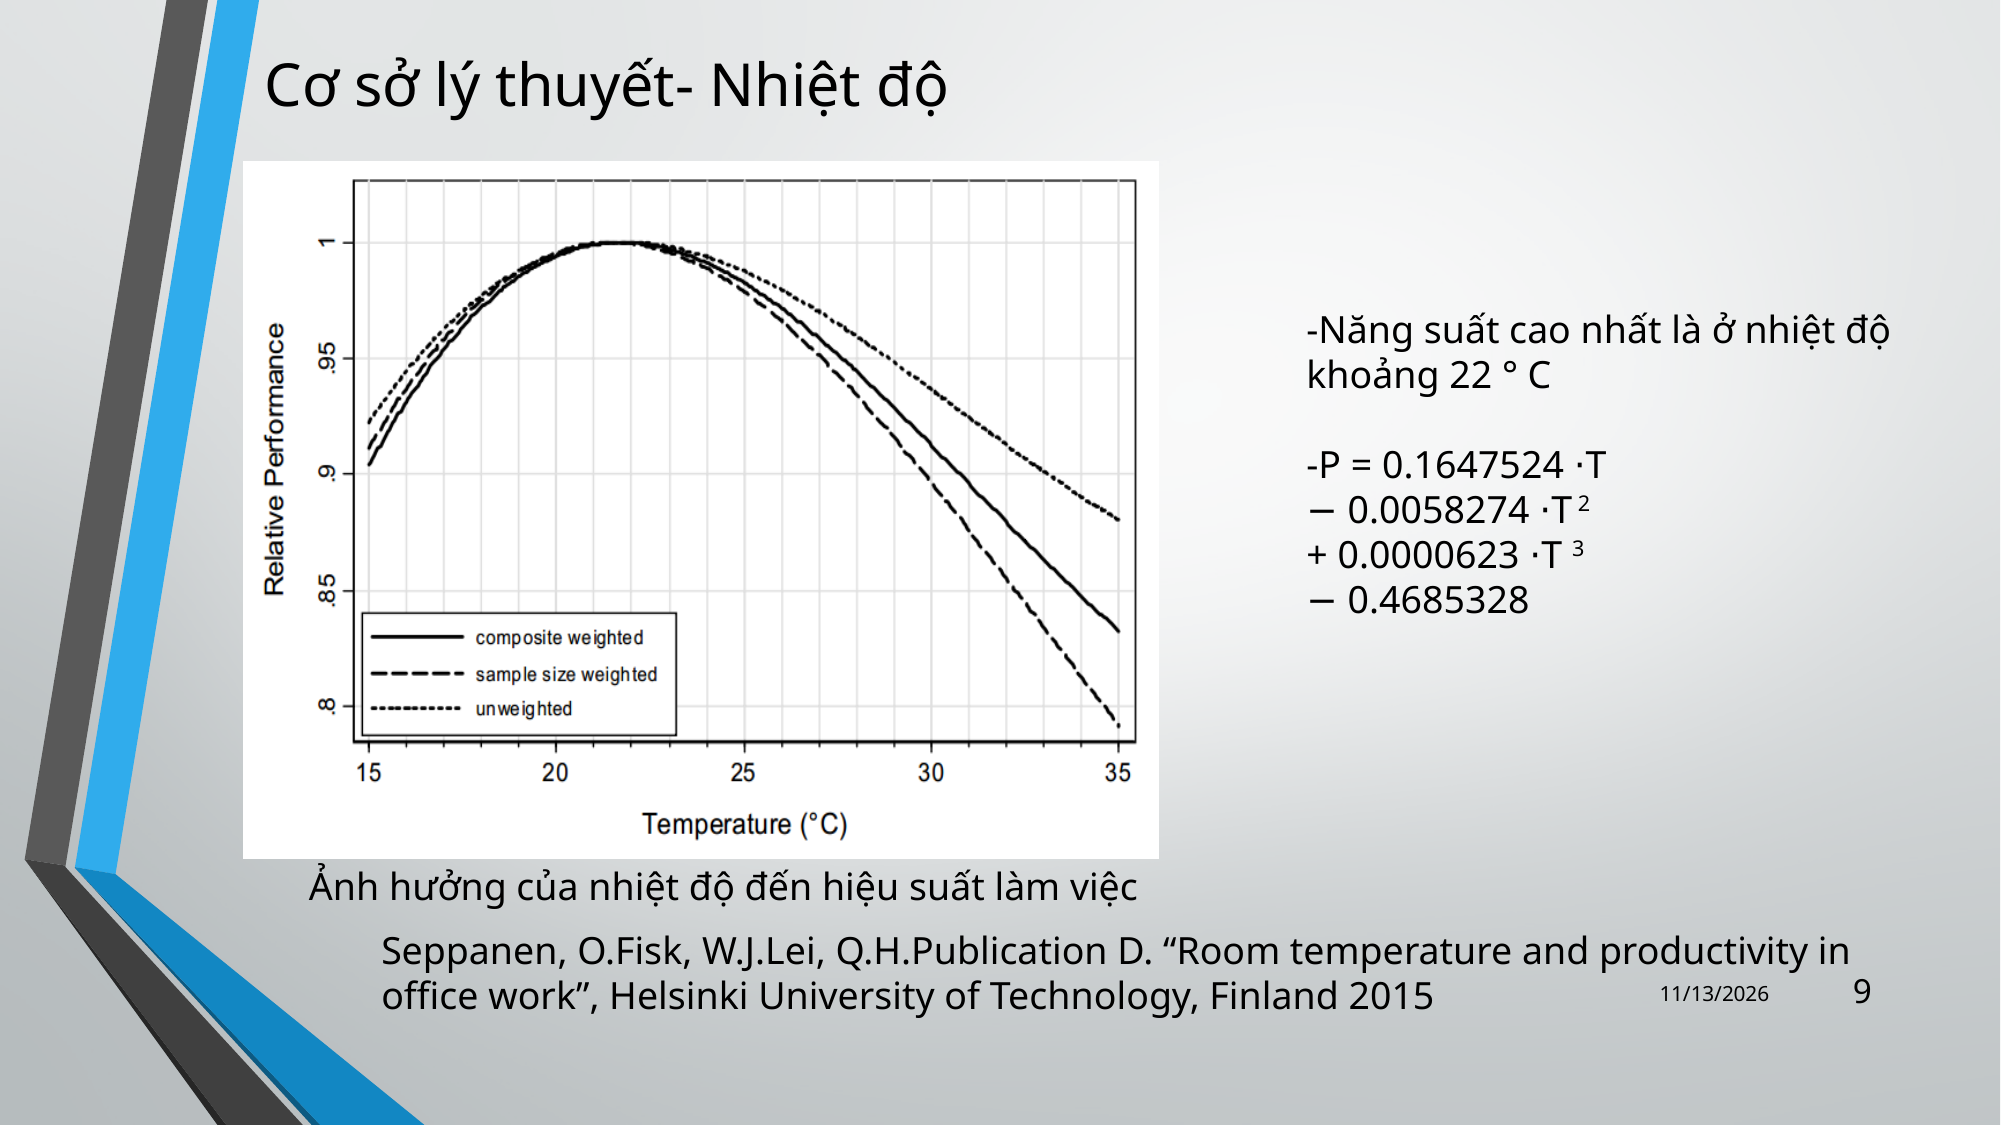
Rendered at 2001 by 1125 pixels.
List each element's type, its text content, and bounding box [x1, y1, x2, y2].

text_box Ảnh hưởng của nhiệt độ đến hiệu suất làm việc [294, 859, 1154, 916]
picture [243, 161, 1159, 859]
text_box Seppanen, O.Fisk, W.J.Lei, Q.H.Publication D. “Room temperature and productivity in office work”, Helsinki University of Technology, Finland 2015 [366, 919, 1887, 1069]
title Cơ sở lý thuyết- Nhiệt độ [243, 4, 972, 161]
text_box -Năng suất cao nhất là ở nhiệt độ khoảng 22 ° C -P = 0.1647524 ⋅T − 0.0058274 ⋅T 2 + 0.0000623 ⋅T 3 − 0.4685328 [1291, 298, 1941, 628]
